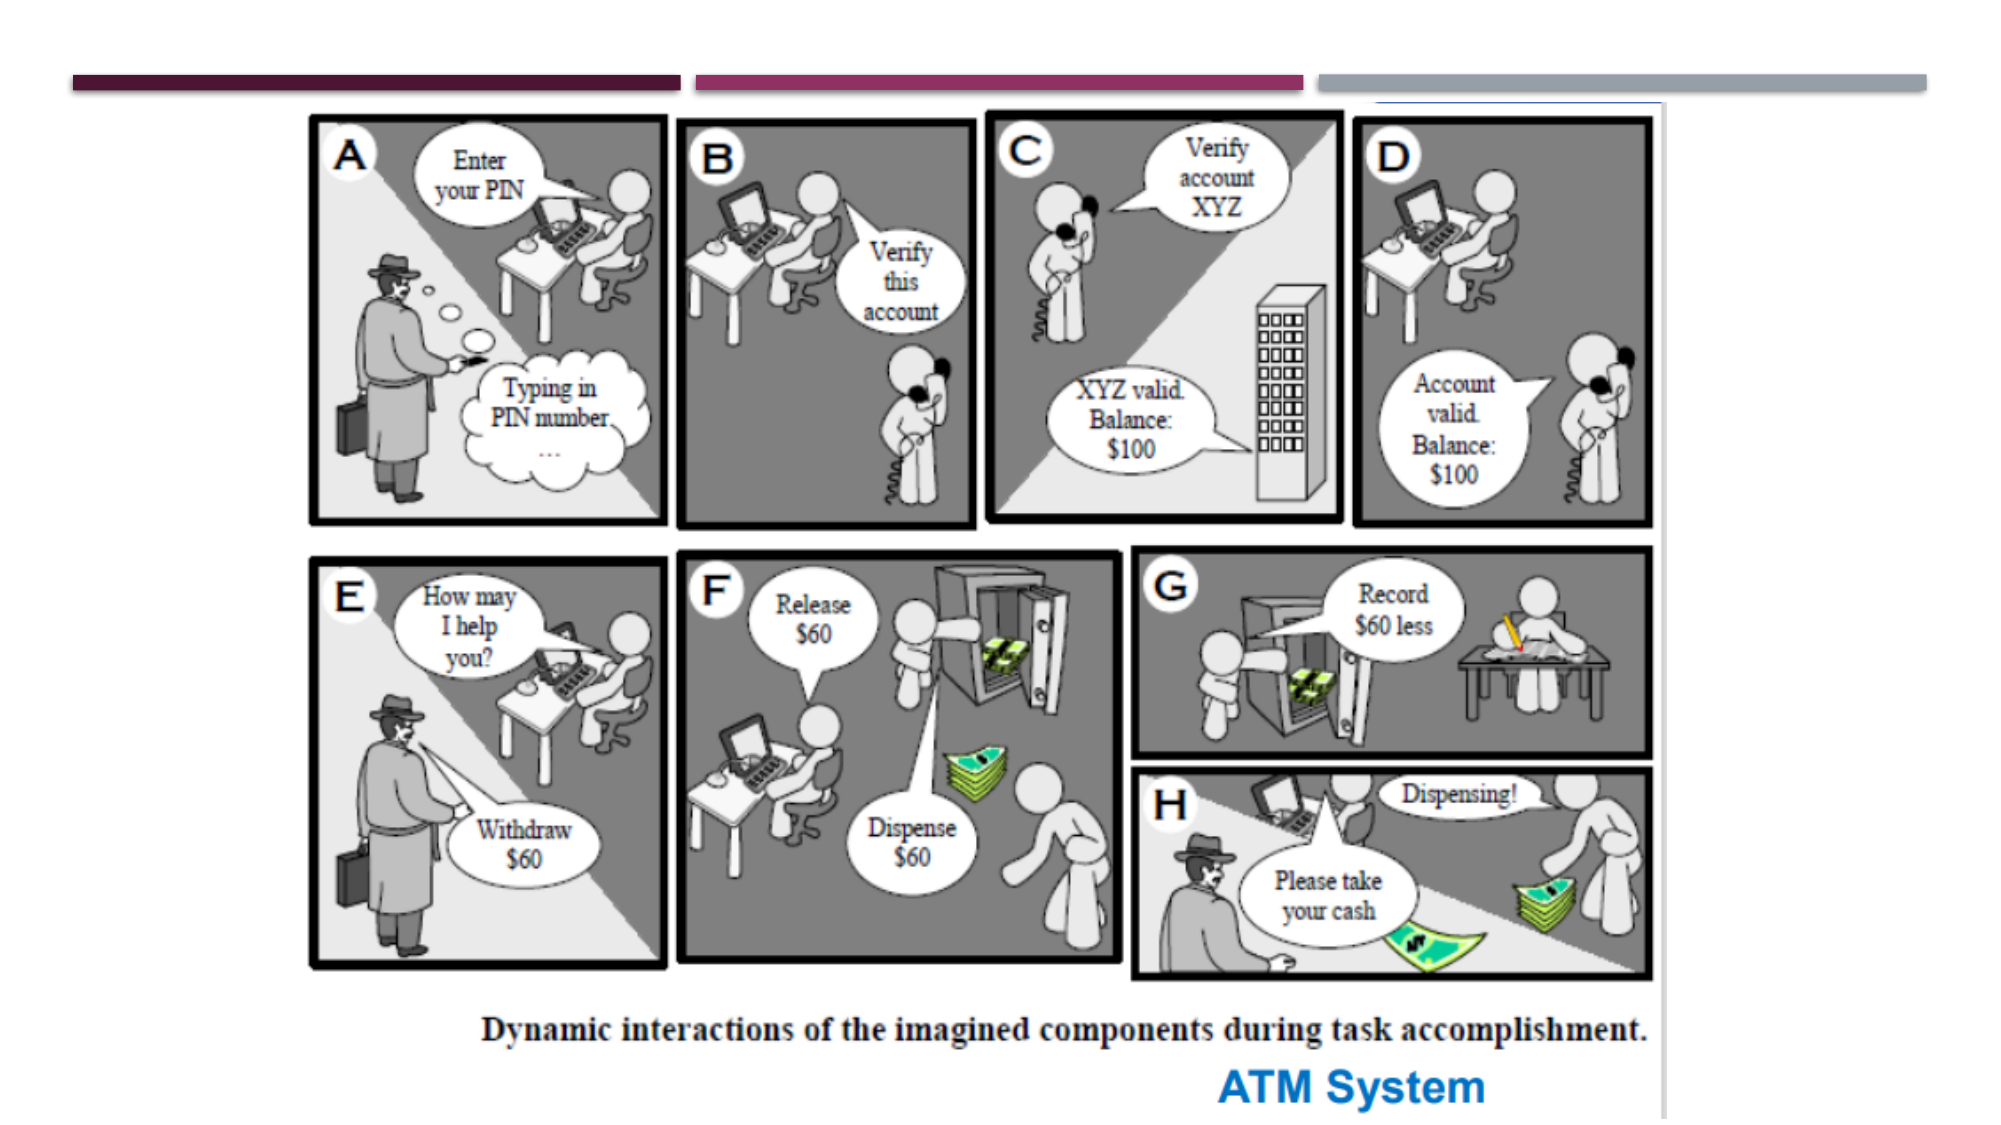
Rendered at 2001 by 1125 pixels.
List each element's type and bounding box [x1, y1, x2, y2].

picture [306, 101, 1667, 1119]
